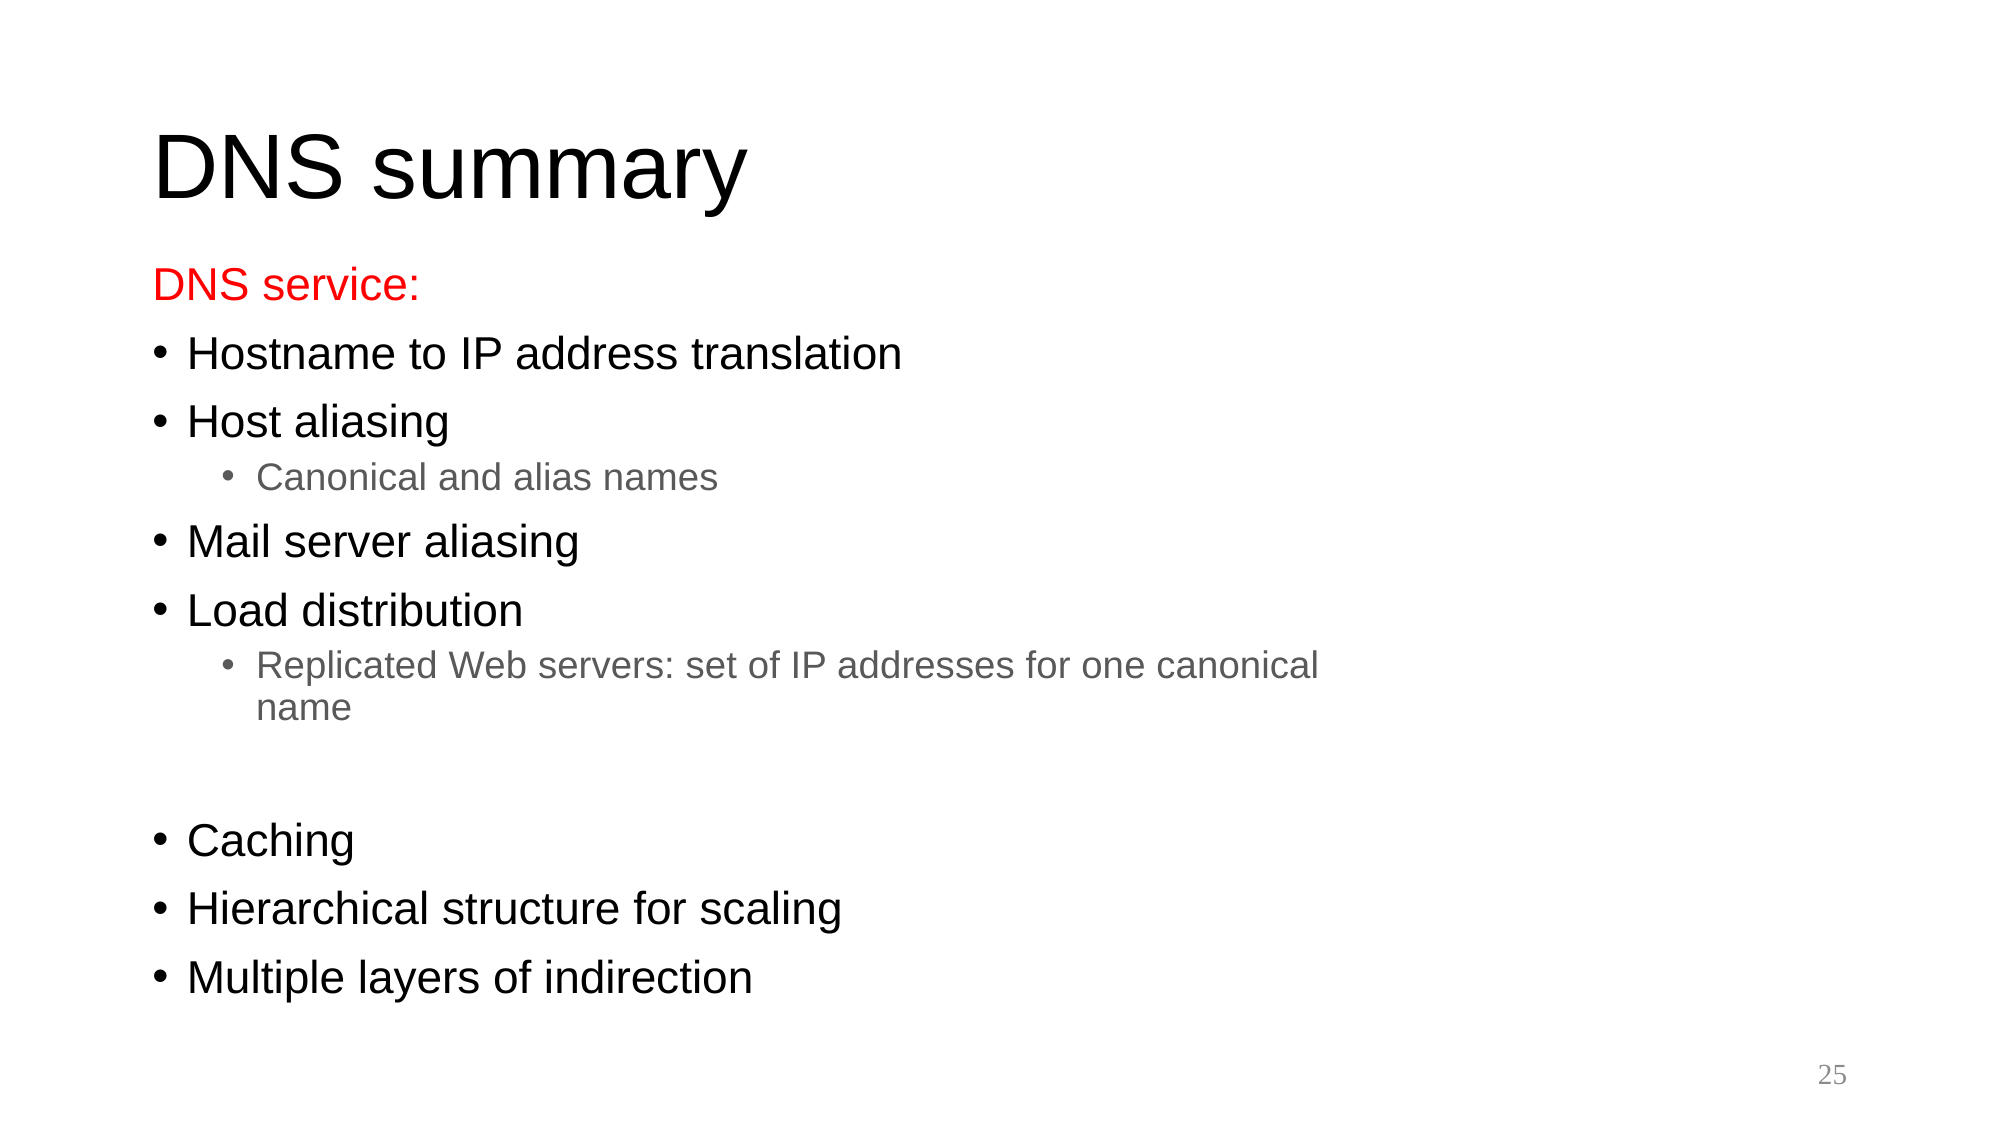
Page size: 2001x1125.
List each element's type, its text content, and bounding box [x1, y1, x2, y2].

list DNS service: Hostname to IP address translation Host aliasing Canonical and alias names Mail server aliasing Load distribution Replicated Web servers: set of IP addresses for one canonical name Caching Hierarchical structure for scaling Multiple layers of indirection [137, 278, 1442, 1016]
slide_number 25 [1412, 1042, 1863, 1103]
title DNS summary [137, 59, 1863, 278]
